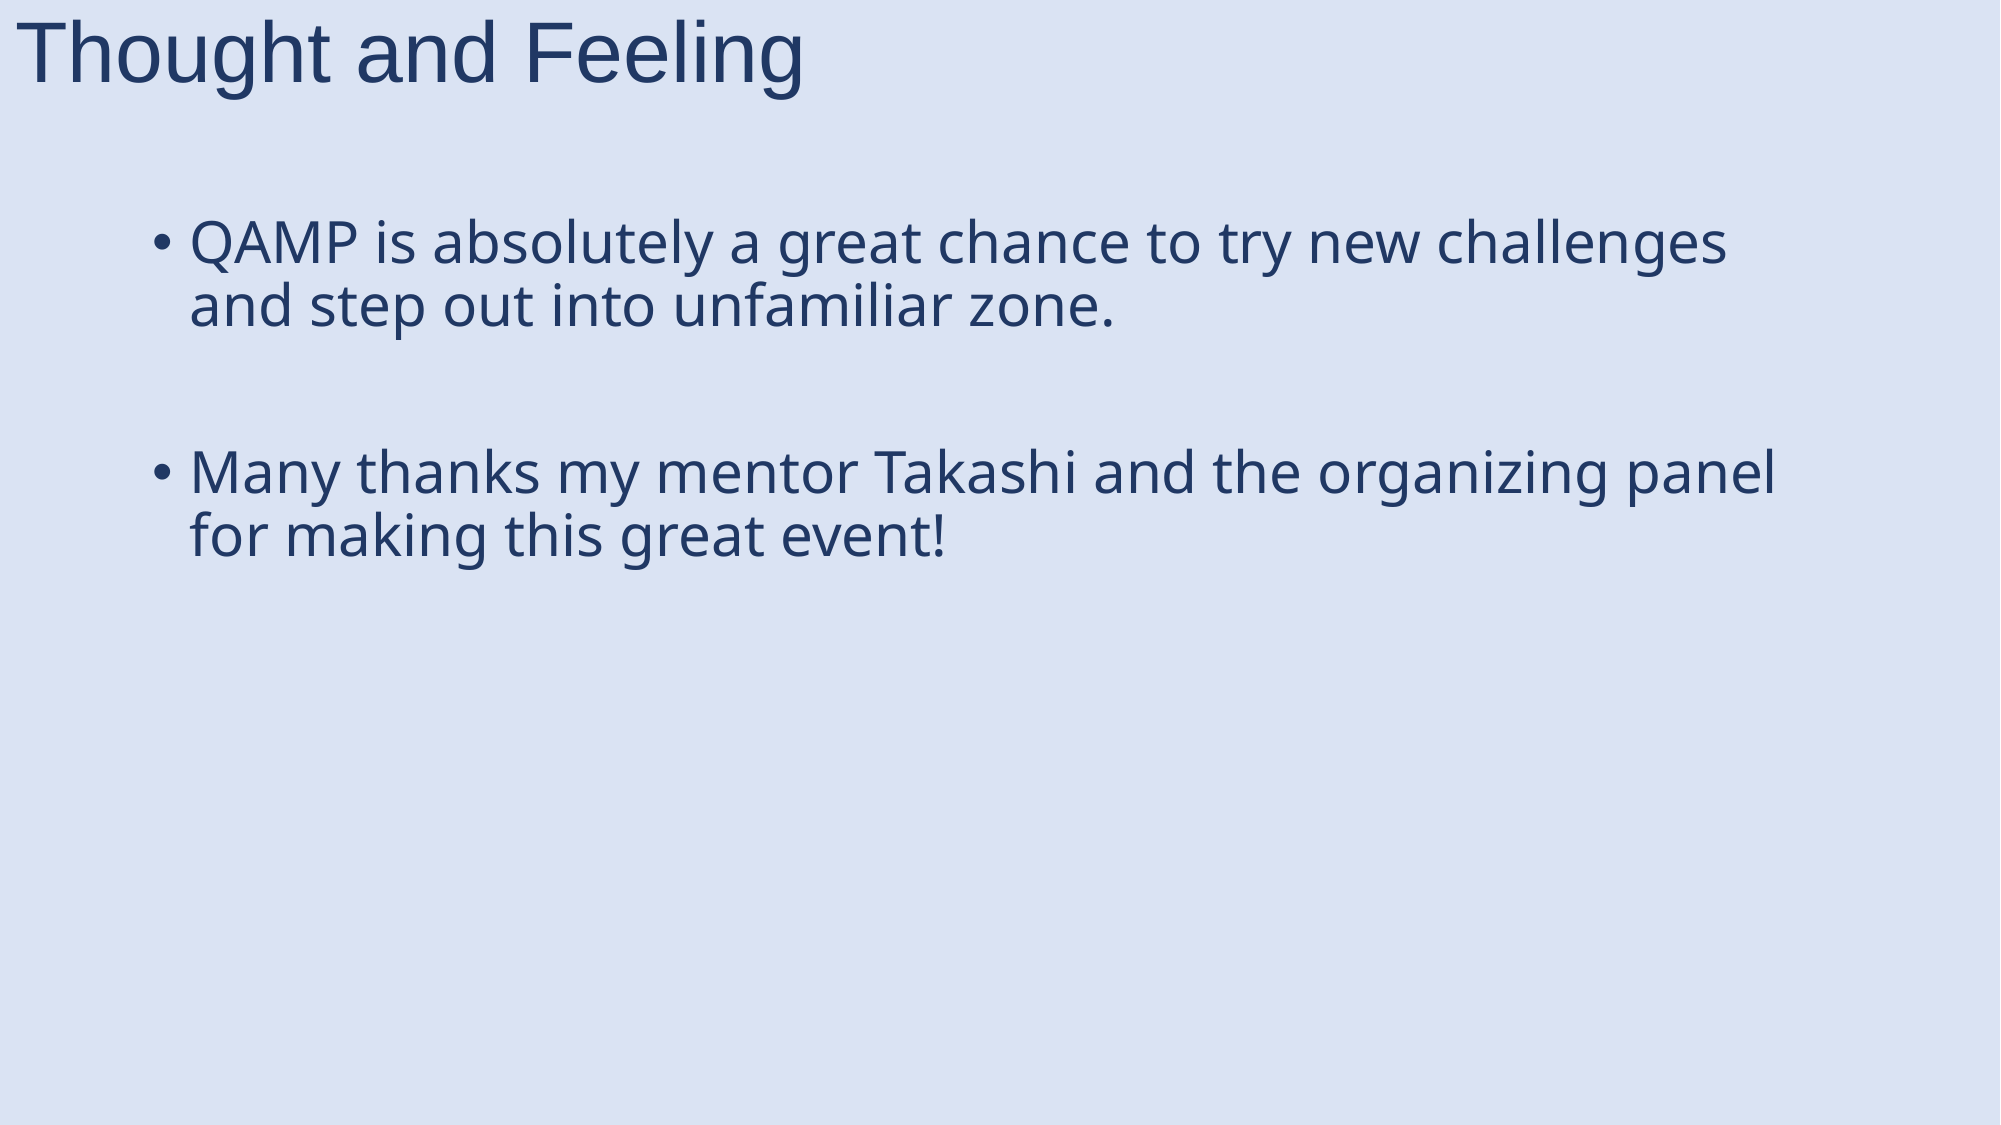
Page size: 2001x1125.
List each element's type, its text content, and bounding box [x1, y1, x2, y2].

list QAMP is absolutely a great chance to try new challenges and step out into unfamiliar zone. Many thanks my mentor Takashi and the organizing panel for making this great event! [137, 205, 1863, 920]
title Thought and Feeling [0, 0, 1725, 109]
